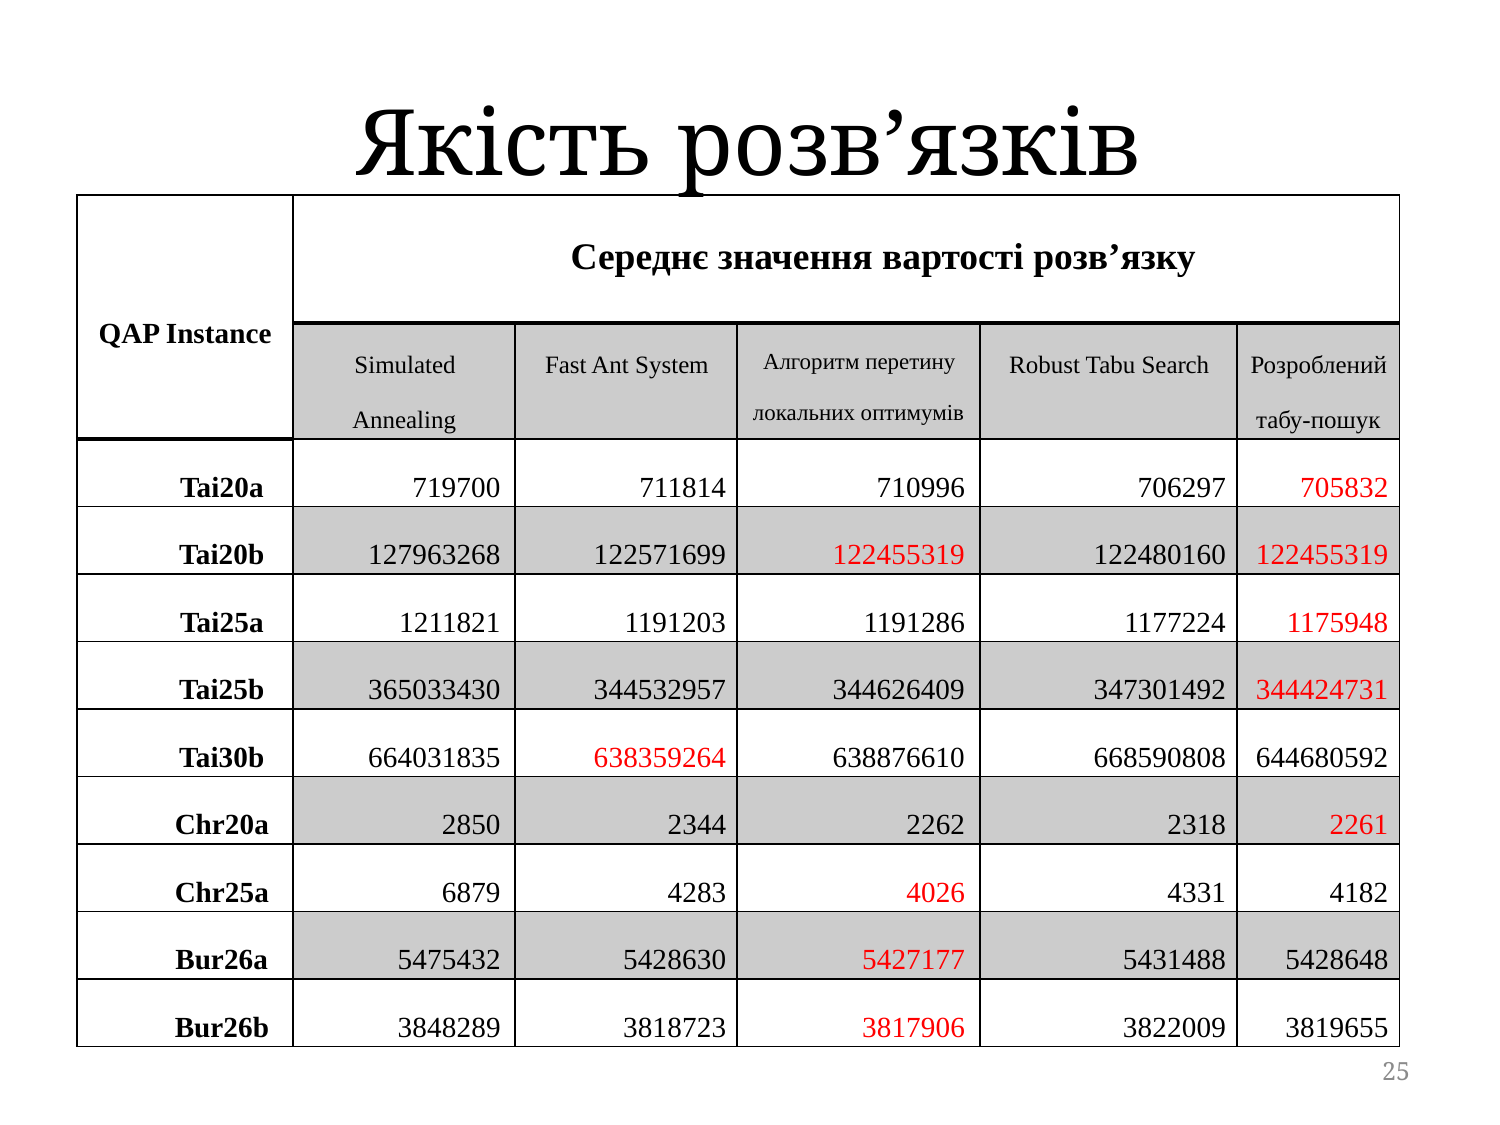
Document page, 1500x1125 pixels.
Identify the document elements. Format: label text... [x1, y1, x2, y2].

table_cell Bur26b [78, 980, 292, 1046]
table_cell 668590808 [981, 710, 1236, 776]
table_cell 1177224 [981, 575, 1236, 641]
table_cell Chr20a [78, 777, 292, 843]
table_cell 122455319 [1238, 507, 1399, 573]
table_cell 2262 [738, 777, 979, 843]
table_cell 4182 [1238, 845, 1399, 911]
table_cell Tai30b [78, 710, 292, 776]
table_cell 6879 [294, 845, 514, 911]
table_cell 5427177 [738, 912, 979, 978]
table_cell Tai25b [78, 642, 292, 708]
table_cell Fast Ant System [516, 325, 736, 438]
table_cell 2850 [294, 777, 514, 843]
table_cell 2344 [516, 777, 736, 843]
table_cell Tai20a [78, 441, 292, 506]
table_cell 5428630 [516, 912, 736, 978]
table_cell 3819655 [1238, 980, 1399, 1042]
table_cell 705832 [1238, 440, 1399, 506]
table_cell 638876610 [738, 710, 979, 776]
table_header QAP Instance [78, 196, 292, 437]
table_cell 1211821 [294, 575, 514, 641]
table_cell 1191286 [738, 575, 979, 641]
table_cell 347301492 [981, 642, 1236, 708]
table_cell Алгоритм перетину локальних оптимумів [738, 325, 979, 438]
table_cell 664031835 [294, 710, 514, 776]
table_cell 127963268 [294, 507, 514, 573]
table_cell 5428648 [1238, 912, 1399, 978]
table_cell 710996 [738, 440, 979, 506]
table_cell 5475432 [294, 912, 514, 978]
table_cell 1175948 [1238, 575, 1399, 641]
table_cell Розроблений табу-пошук [1238, 325, 1399, 438]
table_cell 3848289 [294, 980, 514, 1046]
table_cell 5431488 [981, 912, 1236, 978]
table_cell Bur26a [78, 912, 292, 978]
slide_number 25 [1074, 1042, 1425, 1103]
table_cell 344532957 [516, 642, 736, 708]
table_cell 4331 [981, 845, 1236, 911]
table_cell 365033430 [294, 642, 514, 708]
table_cell 644680592 [1238, 710, 1399, 776]
table_cell Chr25a [78, 845, 292, 911]
table_cell 2261 [1238, 777, 1399, 843]
table_cell 4026 [738, 845, 979, 911]
title Якість розв’язків [75, 45, 1425, 233]
table_cell 122571699 [516, 507, 736, 573]
table_cell 638359264 [516, 710, 736, 776]
table_cell 344424731 [1238, 642, 1399, 708]
table_cell 1191203 [516, 575, 736, 641]
table_cell 122480160 [981, 507, 1236, 573]
table_cell 719700 [294, 440, 514, 506]
table_cell Robust Tabu Search [981, 325, 1236, 438]
table_header Середнє значення вартості розв’язку [294, 196, 1399, 321]
table_cell 3818723 [516, 980, 736, 1046]
table_cell 4283 [516, 845, 736, 911]
table_cell 3822009 [981, 980, 1236, 1046]
table_cell 706297 [981, 440, 1236, 506]
table_cell 2318 [981, 777, 1236, 843]
table_cell Simulated Annealing [294, 325, 514, 438]
table_cell 122455319 [738, 507, 979, 573]
table_cell 3817906 [738, 980, 979, 1046]
table_cell Tai20b [78, 507, 292, 573]
table_cell 344626409 [738, 642, 979, 708]
table_cell 711814 [516, 440, 736, 506]
table_cell Tai25a [78, 575, 292, 641]
